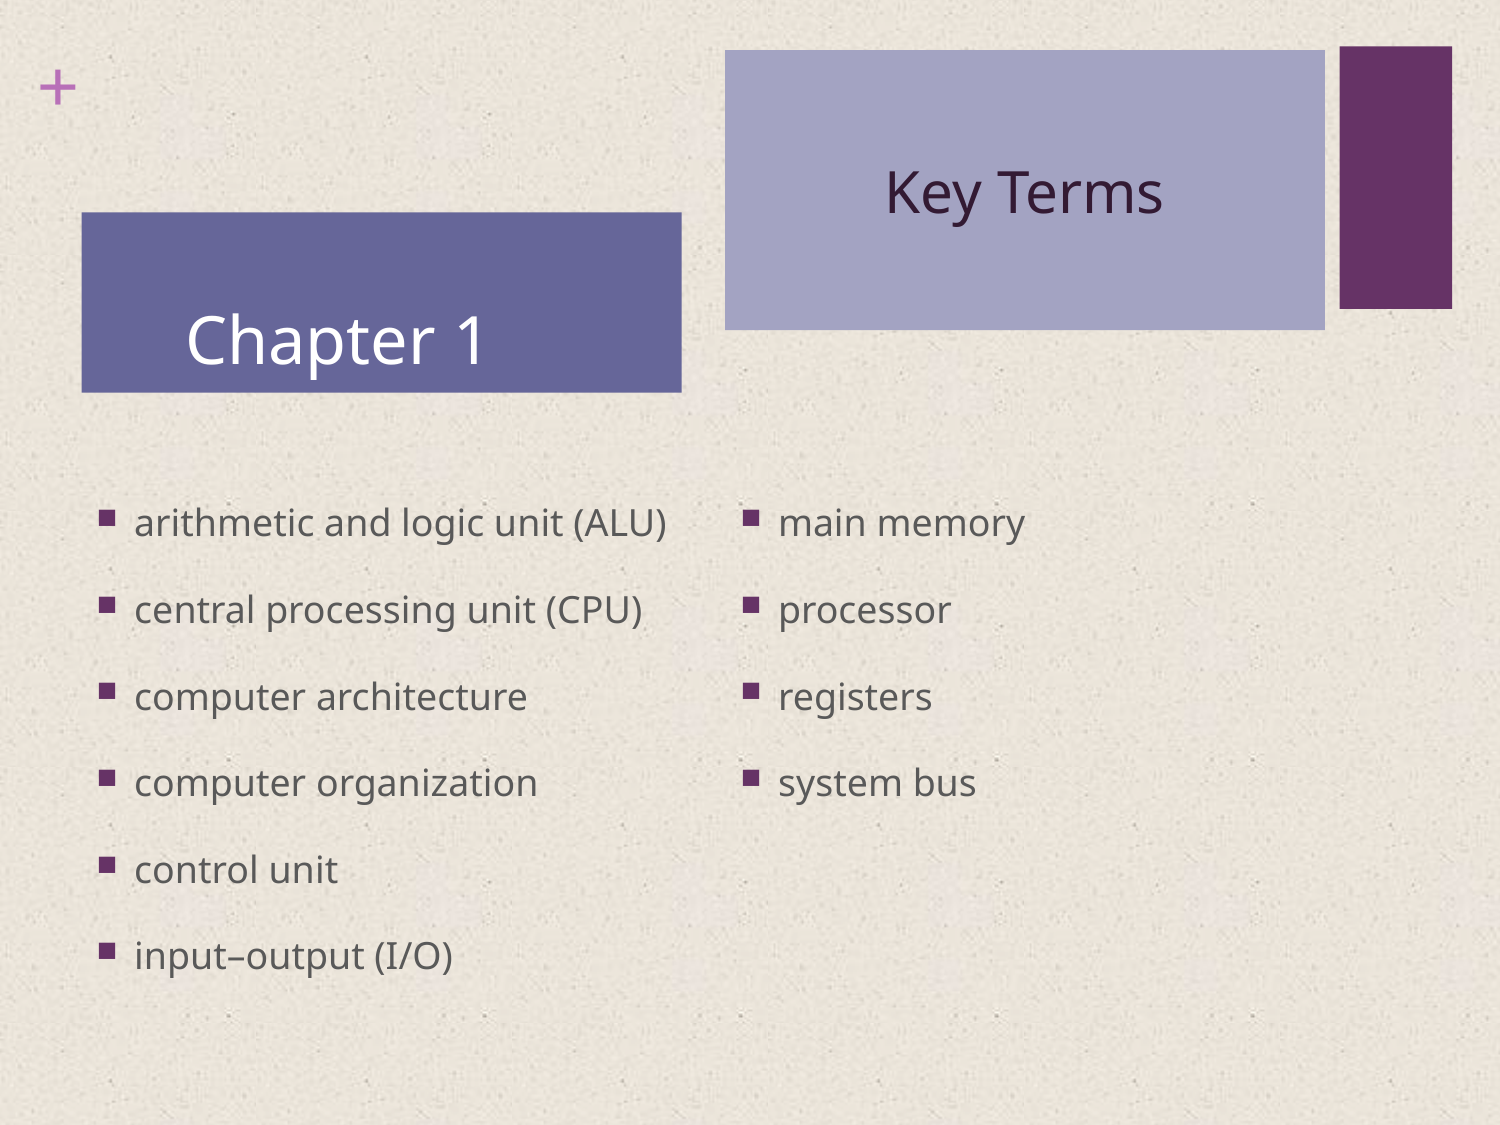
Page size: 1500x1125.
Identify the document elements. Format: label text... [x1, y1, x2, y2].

list Chapter 1 [81, 212, 682, 393]
list Key Terms [725, 50, 1325, 331]
list arithmetic and logic unit (ALU) central processing unit (CPU) computer architecture computer organization control unit input–output (I/O) main memory processor registers system bus [81, 491, 1400, 1005]
